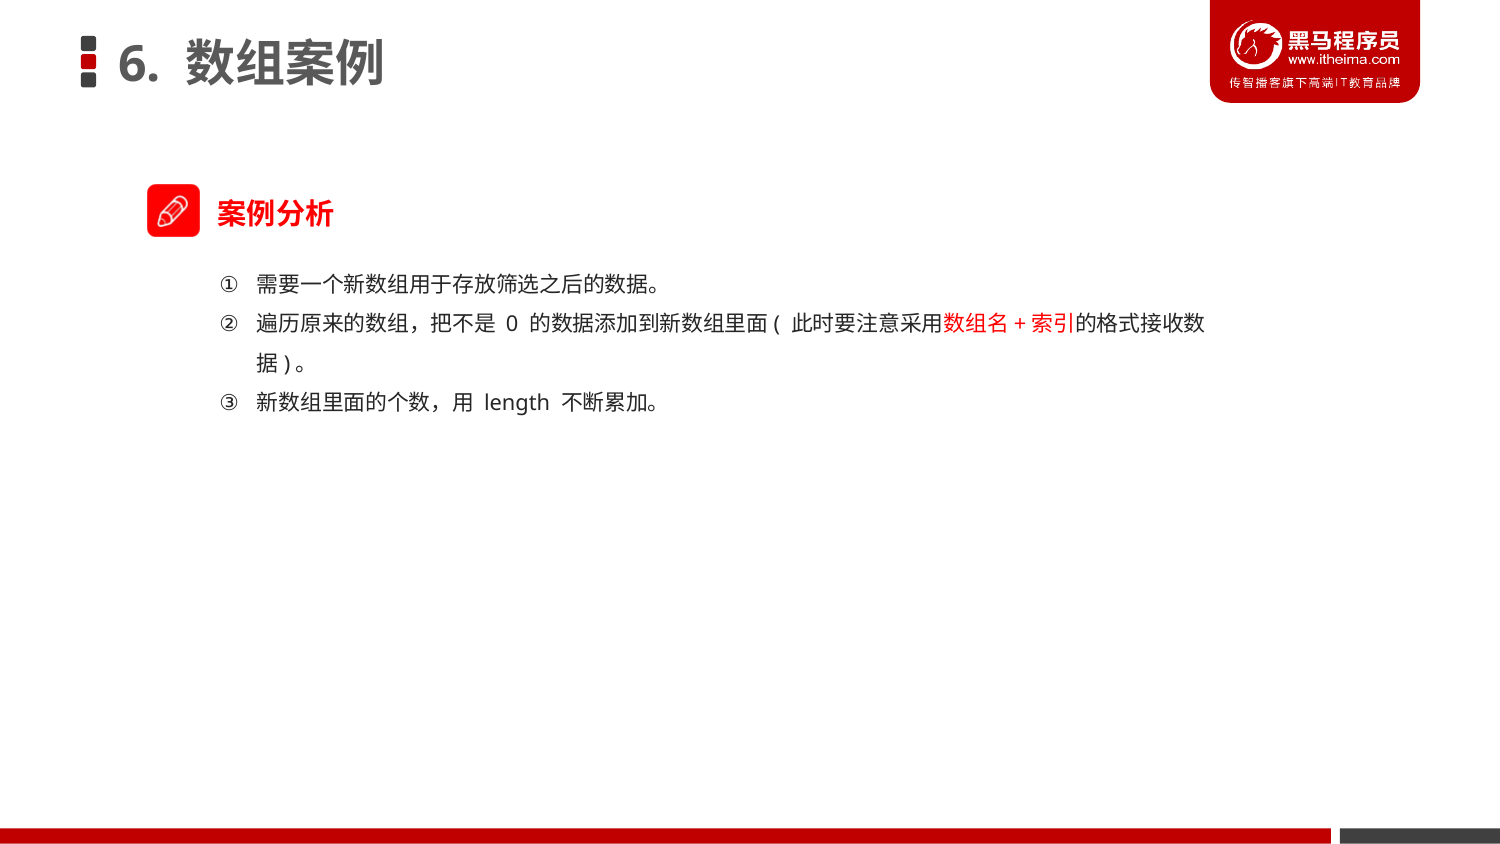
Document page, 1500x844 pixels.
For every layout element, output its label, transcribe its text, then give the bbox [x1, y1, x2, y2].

text_box 案例分析 [202, 170, 1011, 238]
picture [143, 180, 203, 240]
title 6. 数组案例 [103, 0, 1209, 130]
picture [1211, 11, 1419, 97]
text_box 需要一个新数组用于存放筛选之后的数据。 遍历原来的数组，把不是 0 的数据添加到新数组里面( 此时要注意采用数组名+索引的格式接收数据)。 新数组里面的个数，用 length 不断累加。 [129, 250, 1247, 423]
